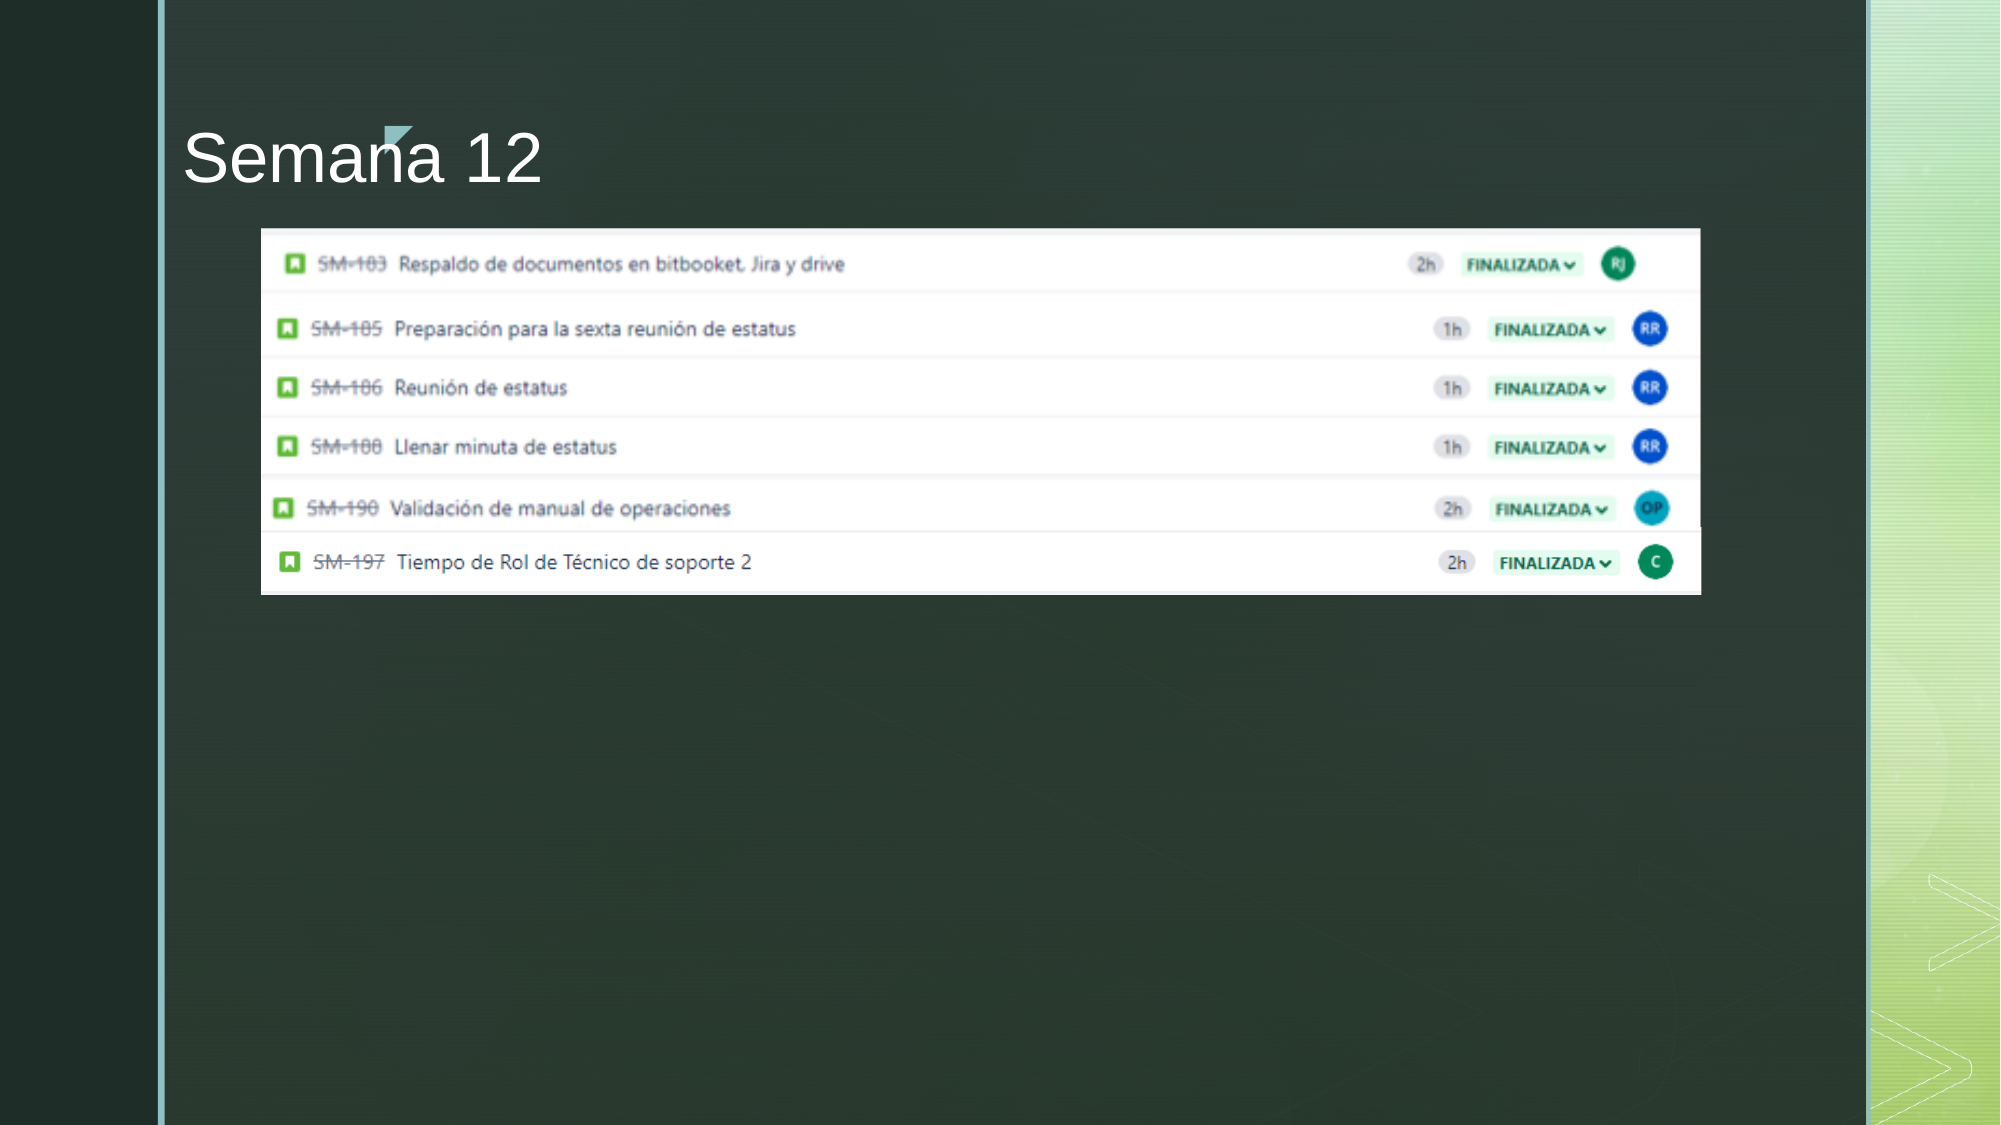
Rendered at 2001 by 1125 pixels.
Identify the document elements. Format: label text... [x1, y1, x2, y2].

picture [1871, 0, 2001, 1125]
picture [260, 228, 1702, 595]
title Semana 12 [167, 114, 1473, 292]
